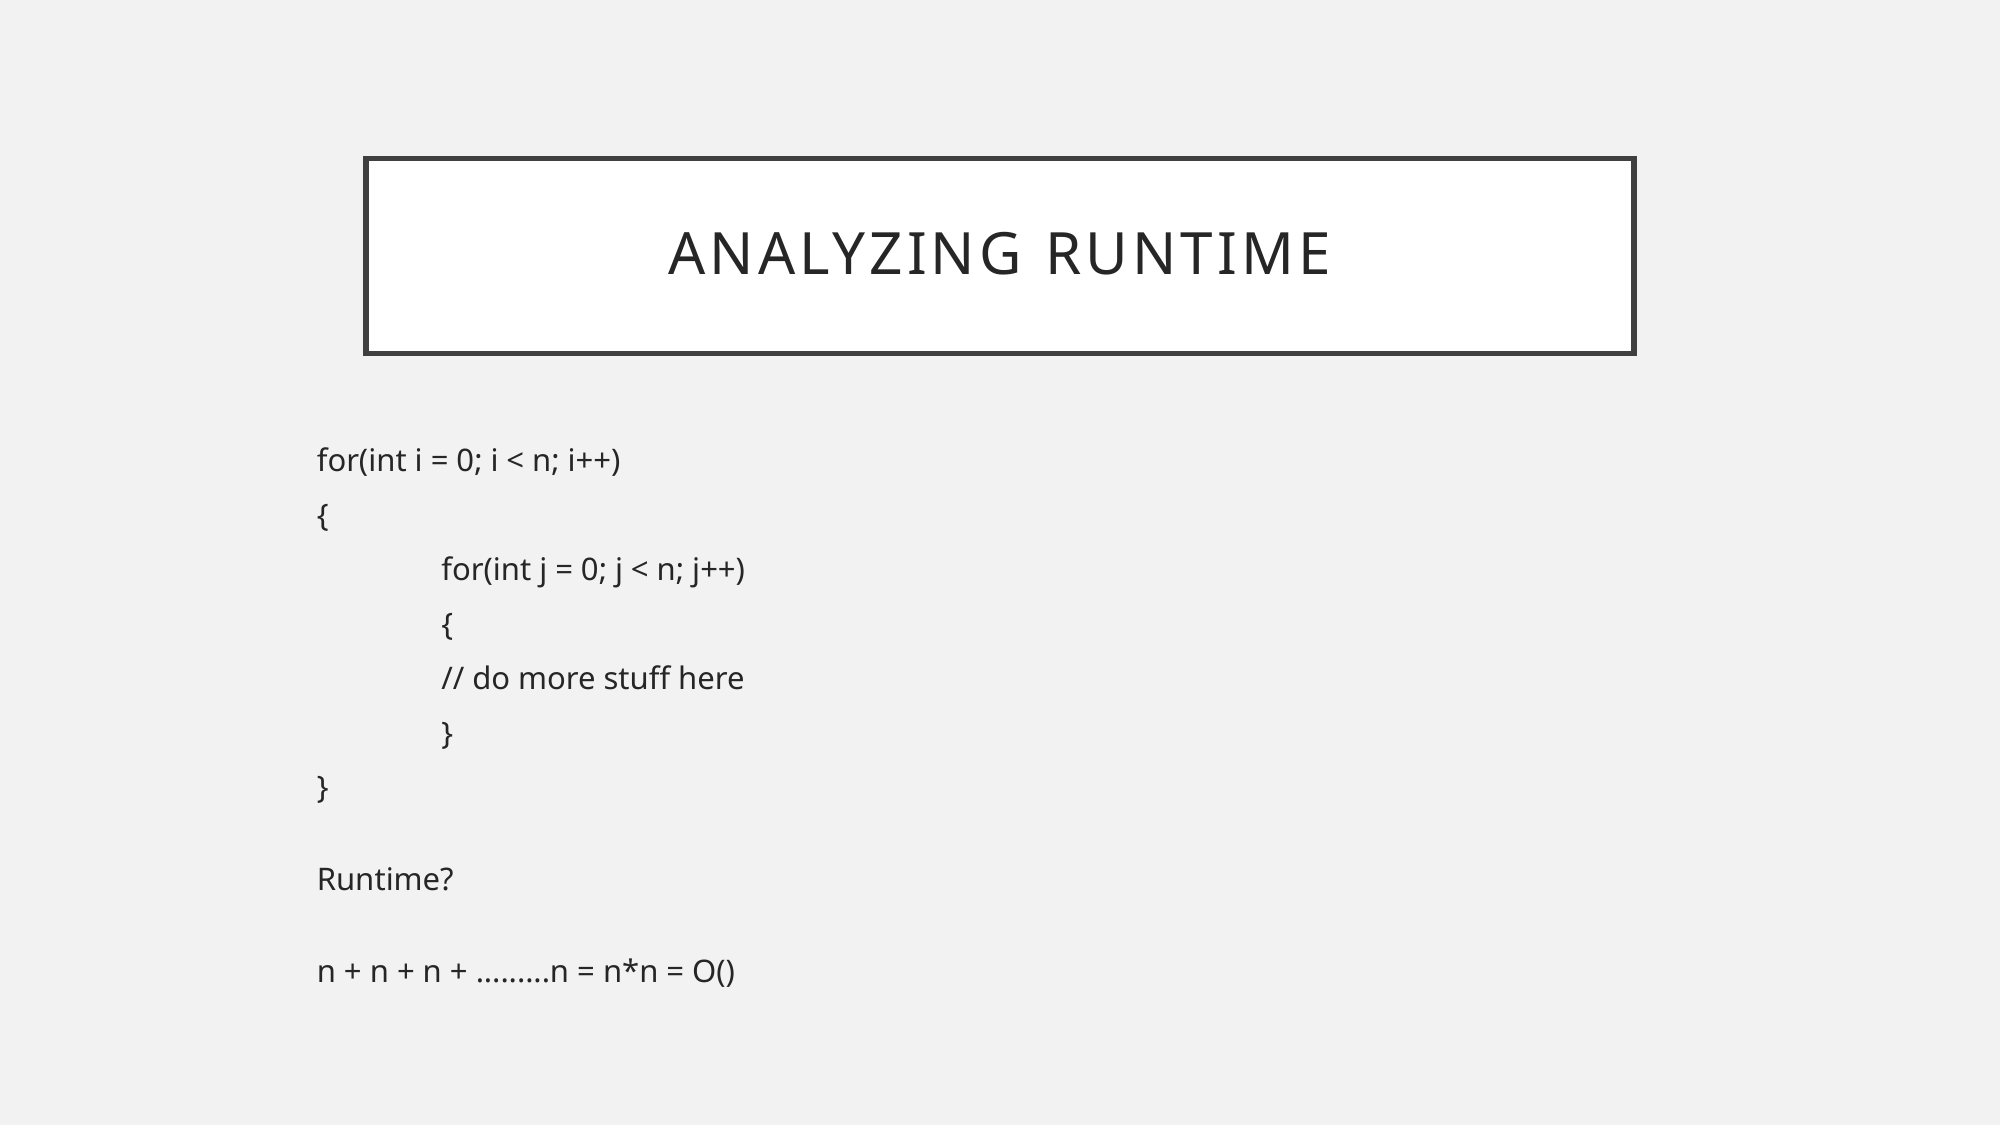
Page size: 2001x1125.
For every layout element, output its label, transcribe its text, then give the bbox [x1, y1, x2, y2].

title Analyzing runtime [363, 156, 1637, 356]
